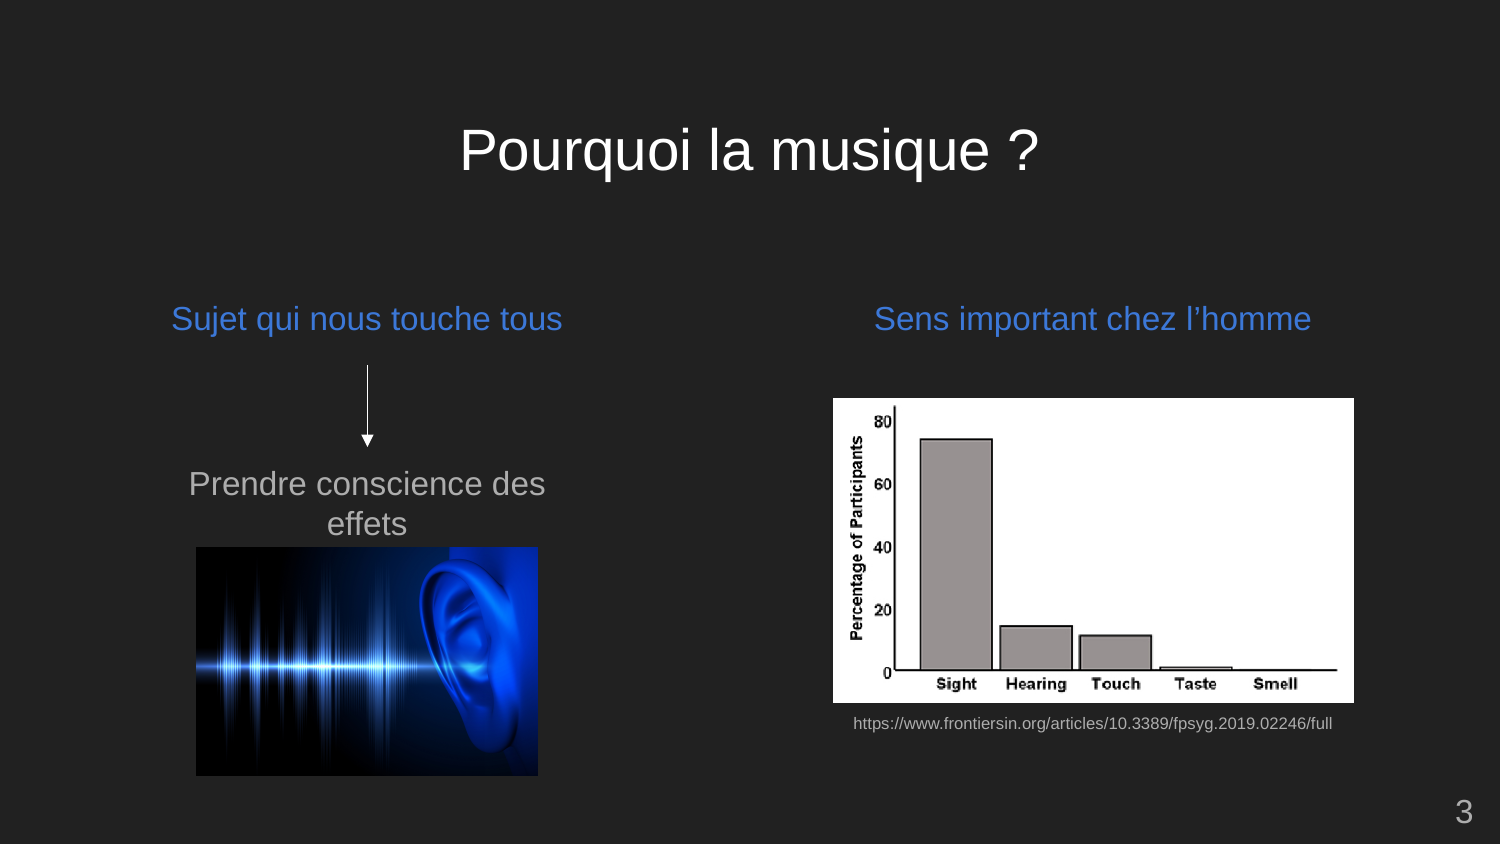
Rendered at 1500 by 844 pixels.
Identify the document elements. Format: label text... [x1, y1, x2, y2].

picture [833, 398, 1354, 703]
text_box https://www.frontiersin.org/articles/10.3389/fpsyg.2019.02246/full [833, 709, 1354, 743]
subtitle Prendre conscience des effets [146, 446, 589, 548]
picture [196, 547, 539, 776]
title Pourquoi la musique ? [51, 96, 1449, 198]
subtitle Sens important chez l’homme [847, 282, 1340, 365]
subtitle 3 [1428, 775, 1500, 844]
subtitle Sujet qui nous touche tous [146, 282, 589, 365]
